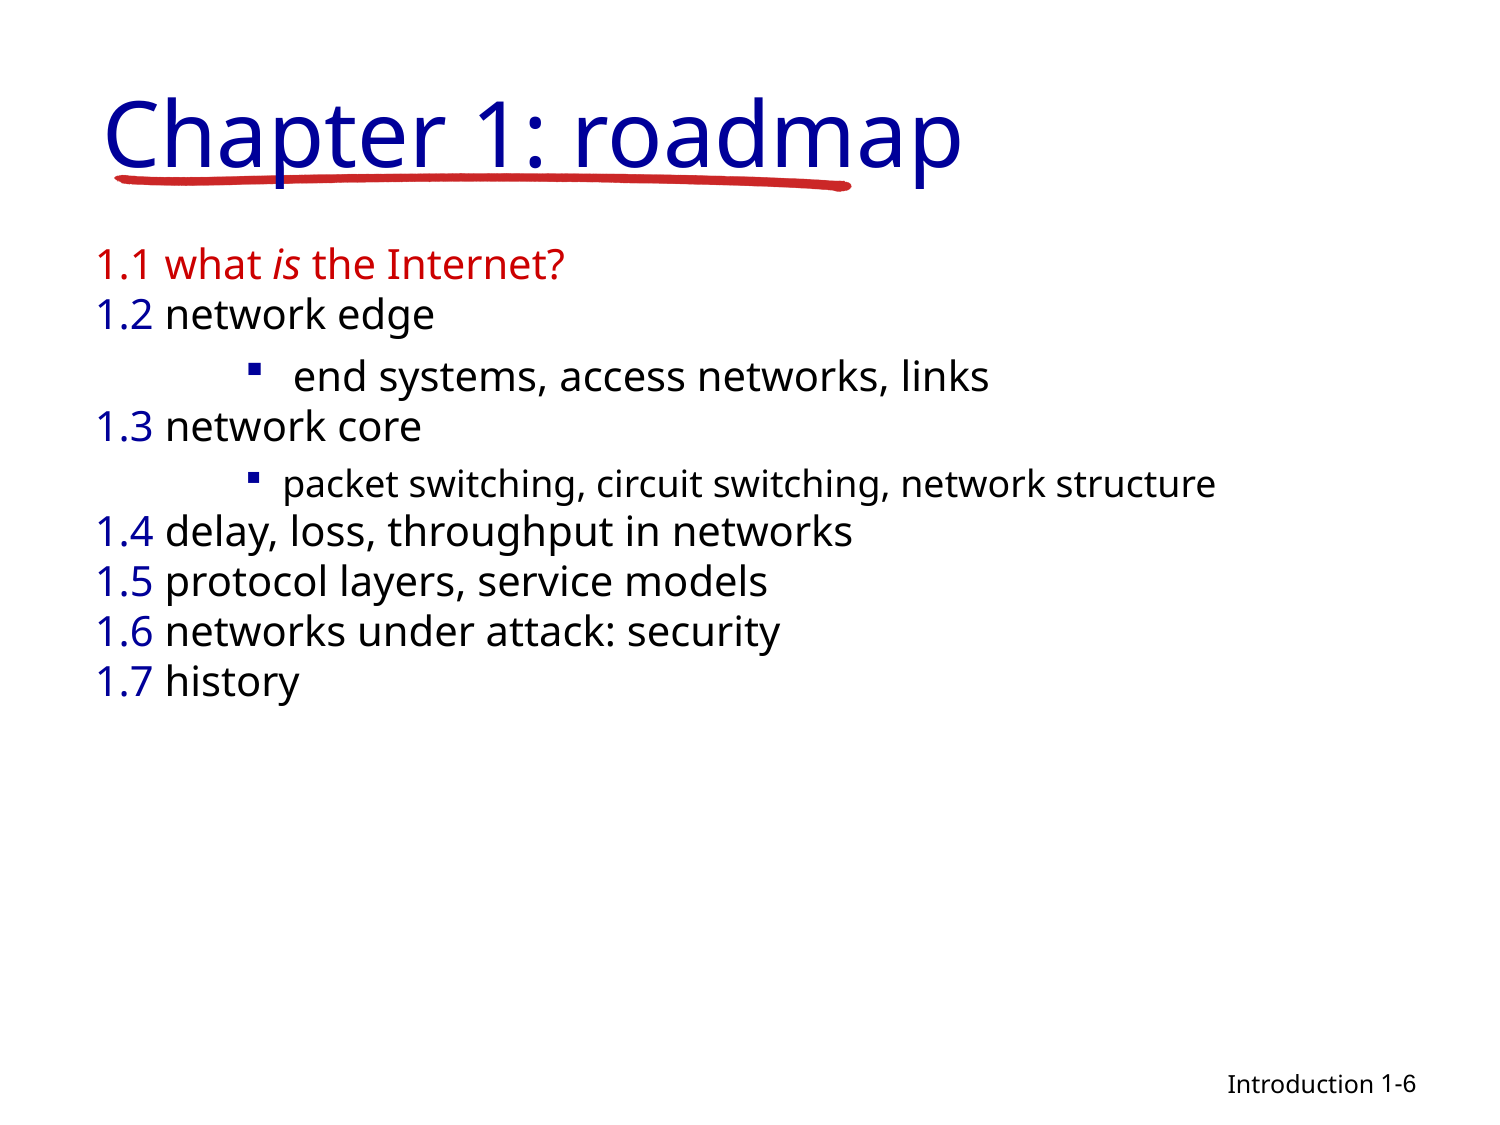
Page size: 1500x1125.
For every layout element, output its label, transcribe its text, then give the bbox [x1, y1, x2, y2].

text_box Introduction [914, 1060, 1390, 1108]
text_box 1- [1365, 1060, 1477, 1106]
text_box Chapter 1: roadmap [87, 37, 1363, 225]
picture [111, 168, 862, 198]
text_box 1.1 what is the Internet? 1.2 network edge end systems, access networks, links 1.3 network core packet switching, circuit switching, network structure 1.4 delay, loss, throughput in networks 1.5 protocol layers, service models 1.6 networks under attack: security 1.7 history [79, 230, 1426, 993]
